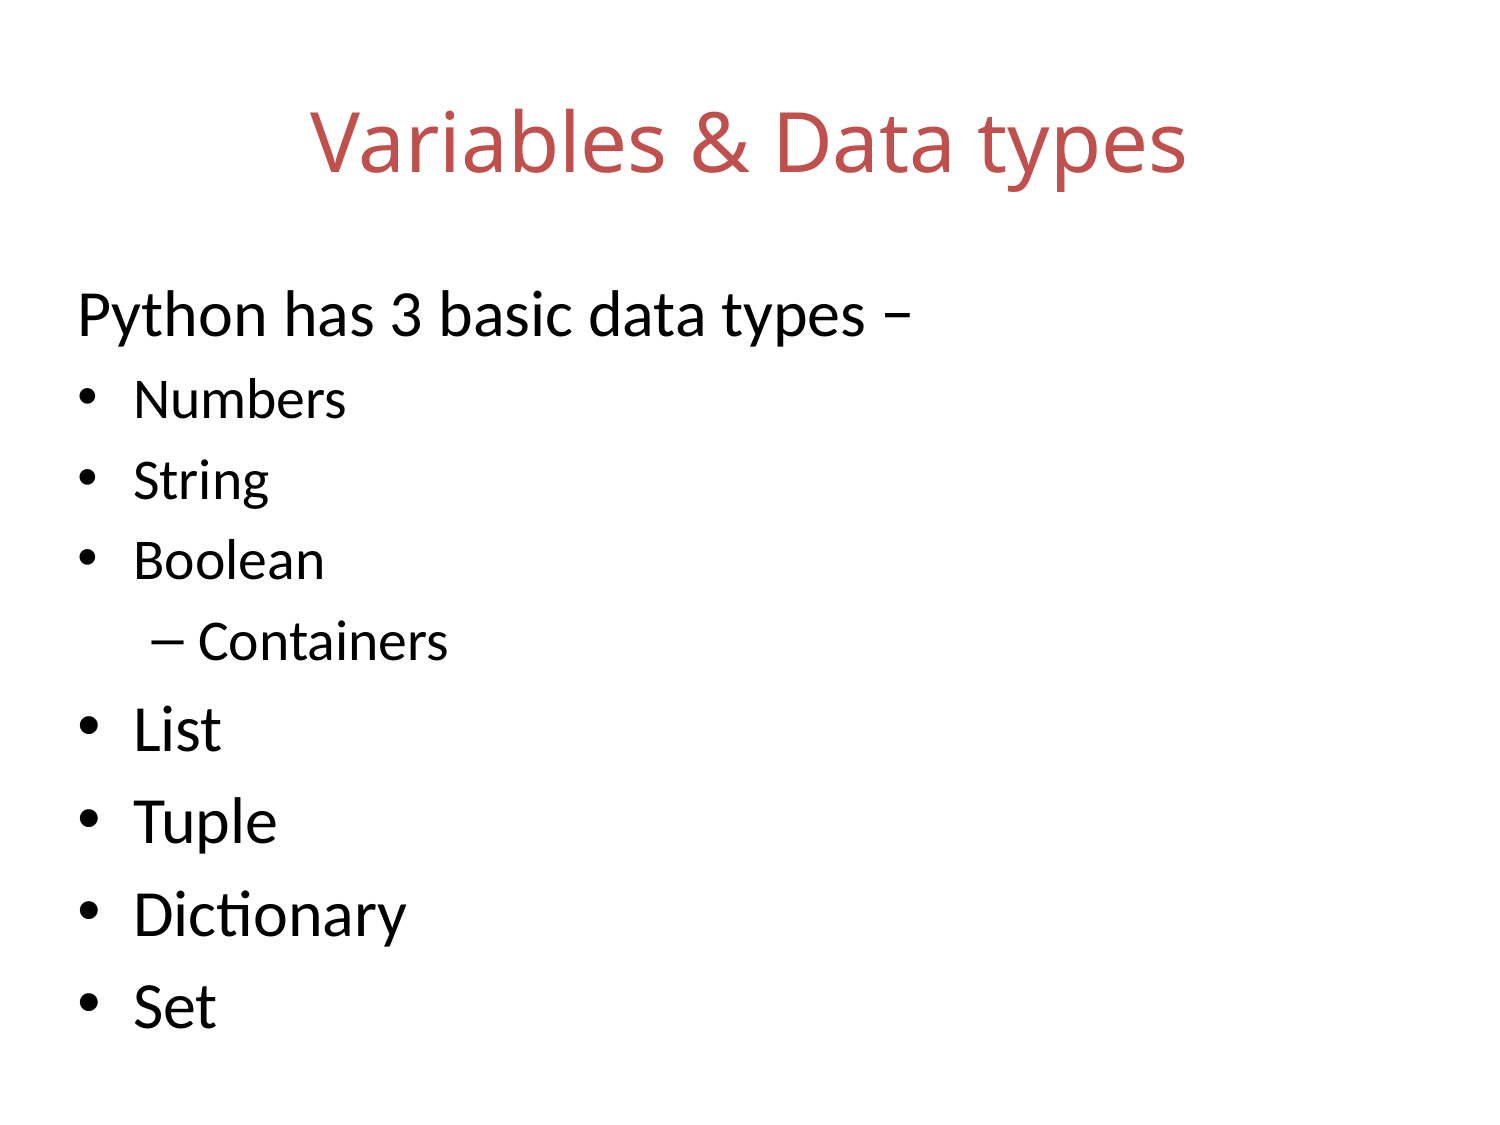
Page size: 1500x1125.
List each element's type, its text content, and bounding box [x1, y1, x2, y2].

list Python has 3 basic data types − Numbers String Boolean Containers List Tuple Dictionary Set [62, 262, 1433, 1050]
title Variables & Data types [75, 45, 1425, 233]
